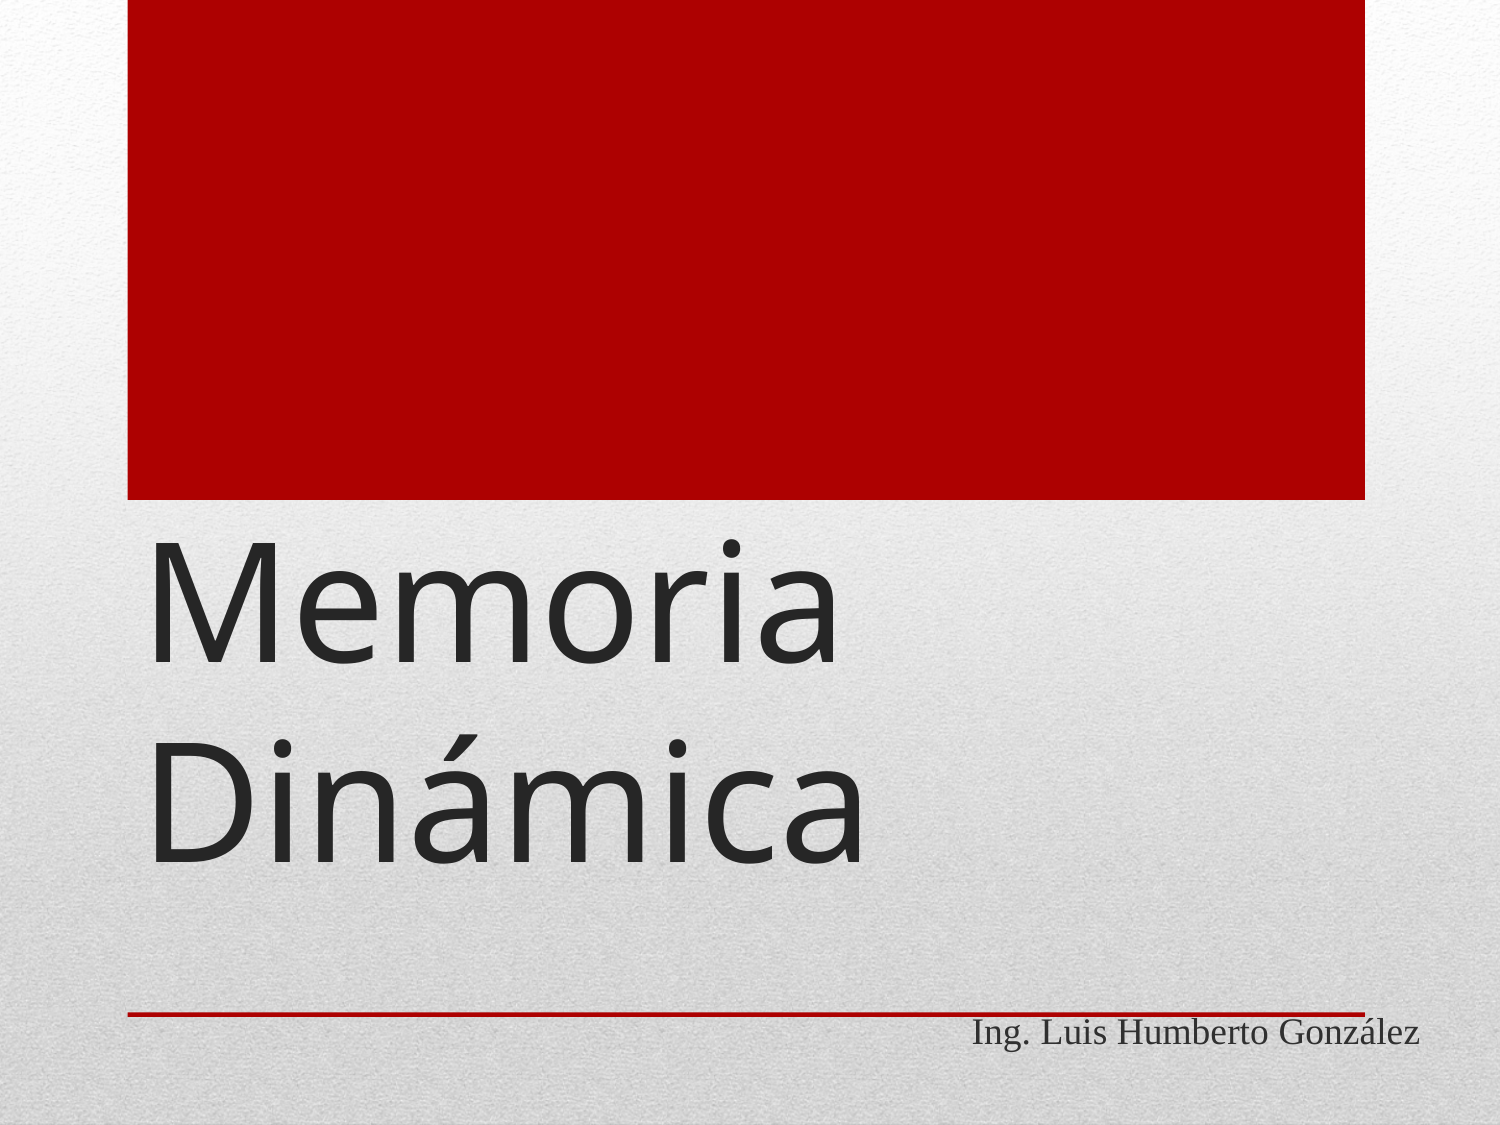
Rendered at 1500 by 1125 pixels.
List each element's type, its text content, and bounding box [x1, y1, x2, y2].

title Memoria Dinámica [125, 653, 1363, 904]
text_box Ing. Luis Humberto González [956, 999, 1436, 1060]
